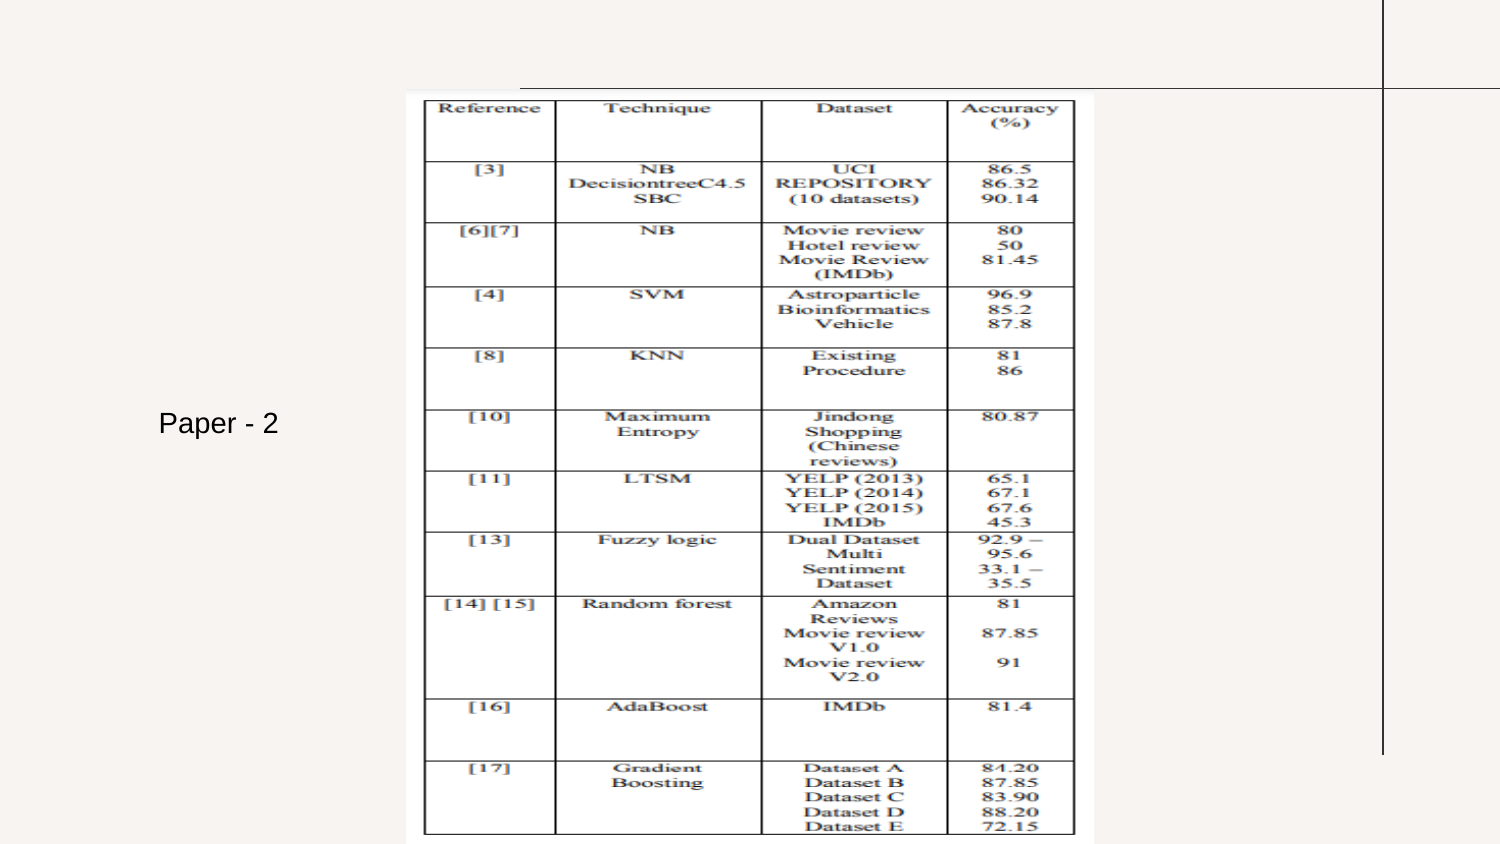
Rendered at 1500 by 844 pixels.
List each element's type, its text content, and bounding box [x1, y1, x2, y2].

text_box Paper - 2 [143, 396, 316, 447]
picture [406, 89, 1094, 844]
